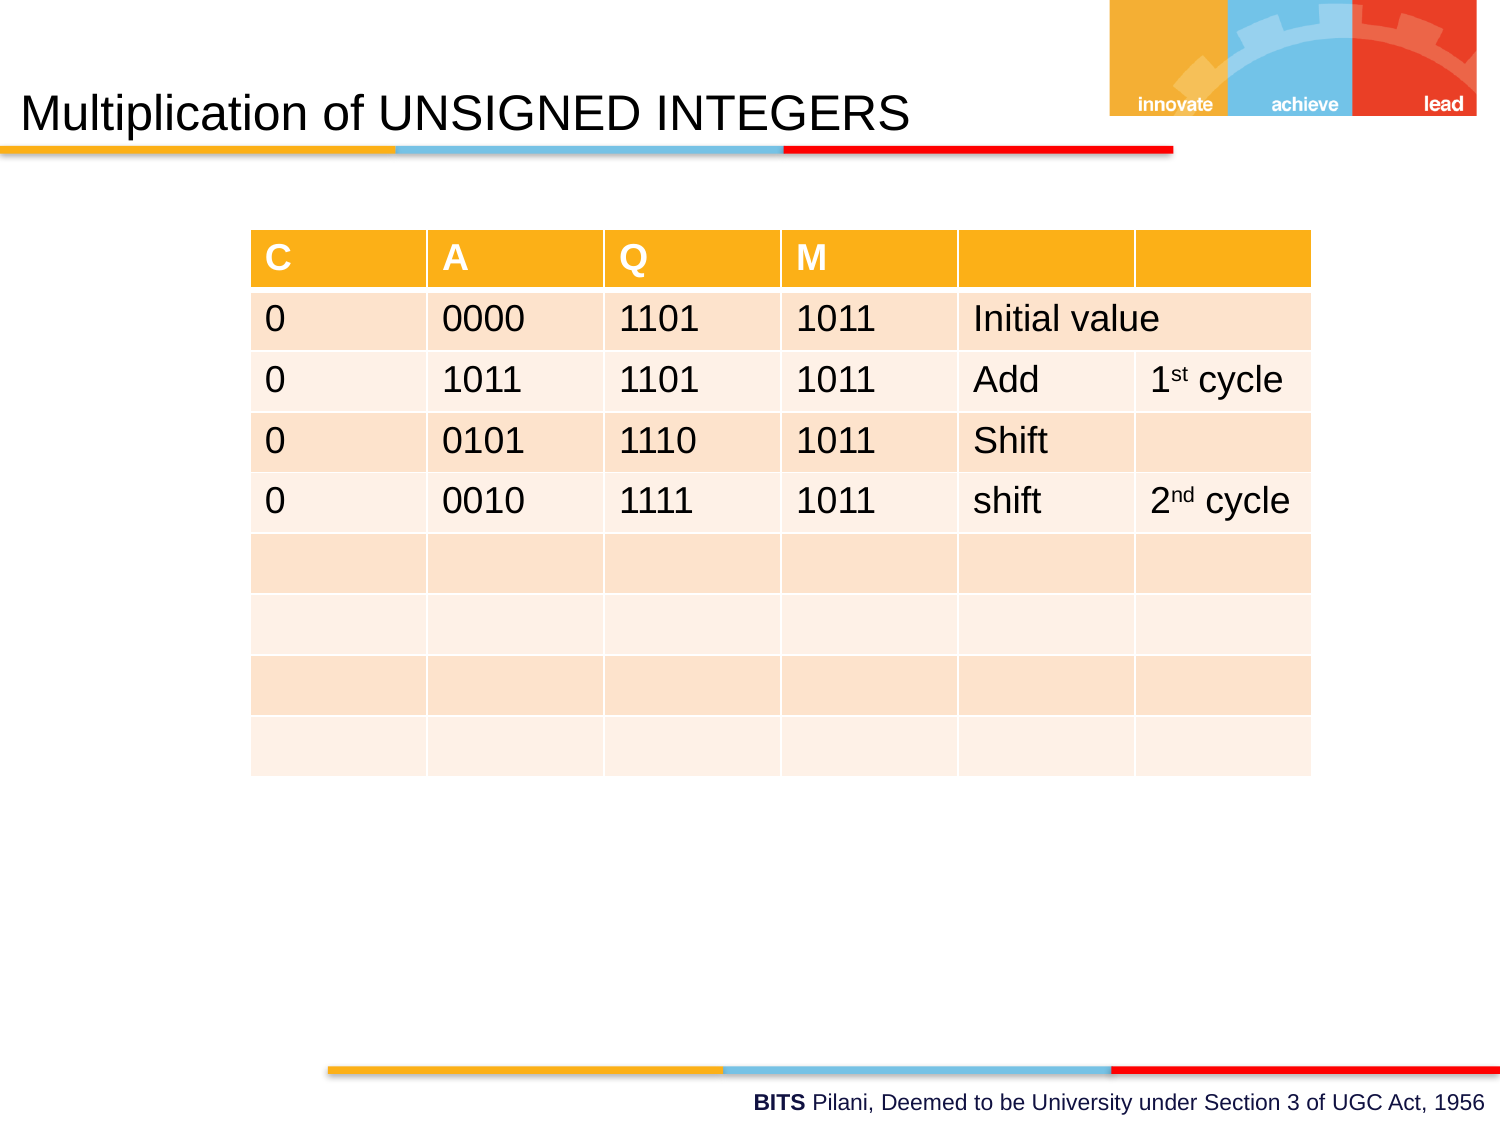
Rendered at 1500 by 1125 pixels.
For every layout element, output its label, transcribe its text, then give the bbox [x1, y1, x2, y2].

table_cell 0 [251, 413, 426, 472]
table_cell [428, 656, 603, 715]
table_cell 1101 [605, 352, 780, 411]
table_cell [251, 595, 426, 654]
table_cell 1st cycle [1136, 352, 1311, 411]
table_cell 1011 [782, 473, 957, 532]
table_cell [428, 595, 603, 654]
table_header Q [605, 230, 780, 287]
table_header [959, 230, 1134, 287]
table_cell 0101 [428, 413, 603, 472]
table_header A [428, 230, 603, 287]
table_cell [605, 656, 780, 715]
table_cell [959, 595, 1134, 654]
table_cell [959, 656, 1134, 715]
table_cell 2nd cycle [1136, 473, 1311, 532]
table_cell [1136, 717, 1311, 776]
table_cell [605, 595, 780, 654]
table_cell 1101 [605, 293, 780, 350]
table_cell 1011 [782, 413, 957, 472]
table_cell 1011 [782, 352, 957, 411]
table_cell 0 [251, 293, 426, 350]
table_cell [251, 717, 426, 776]
table_cell Shift [959, 413, 1134, 472]
table_cell [1136, 413, 1311, 472]
table_cell [782, 656, 957, 715]
table_header C [251, 230, 426, 287]
title Multiplication of UNSIGNED INTEGERS [19, 42, 1091, 141]
table_cell [1136, 534, 1311, 593]
table_cell [959, 534, 1134, 593]
table_cell [782, 534, 957, 593]
table_cell 1110 [605, 413, 780, 472]
table_cell 0 [251, 473, 426, 532]
table_cell 1011 [428, 352, 603, 411]
table_cell [251, 534, 426, 593]
table_cell [782, 595, 957, 654]
table_cell [605, 534, 780, 593]
table_cell [605, 717, 780, 776]
table_cell 0 [251, 352, 426, 411]
table_cell 1111 [605, 473, 780, 532]
table_cell [1136, 595, 1311, 654]
table_cell 0010 [428, 473, 603, 532]
table_cell [1136, 656, 1311, 715]
table_cell 0000 [428, 293, 603, 350]
table_cell 1011 [782, 293, 957, 350]
table_cell [959, 717, 1134, 776]
table_cell Initial value [959, 293, 1311, 350]
table_cell Add [959, 352, 1134, 411]
table_header M [782, 230, 957, 287]
table_cell [428, 717, 603, 776]
picture [1109, 0, 1477, 116]
table_cell [782, 717, 957, 776]
table_cell [428, 534, 603, 593]
table_header [1136, 230, 1311, 287]
table_cell [251, 656, 426, 715]
table_cell shift [959, 473, 1134, 532]
